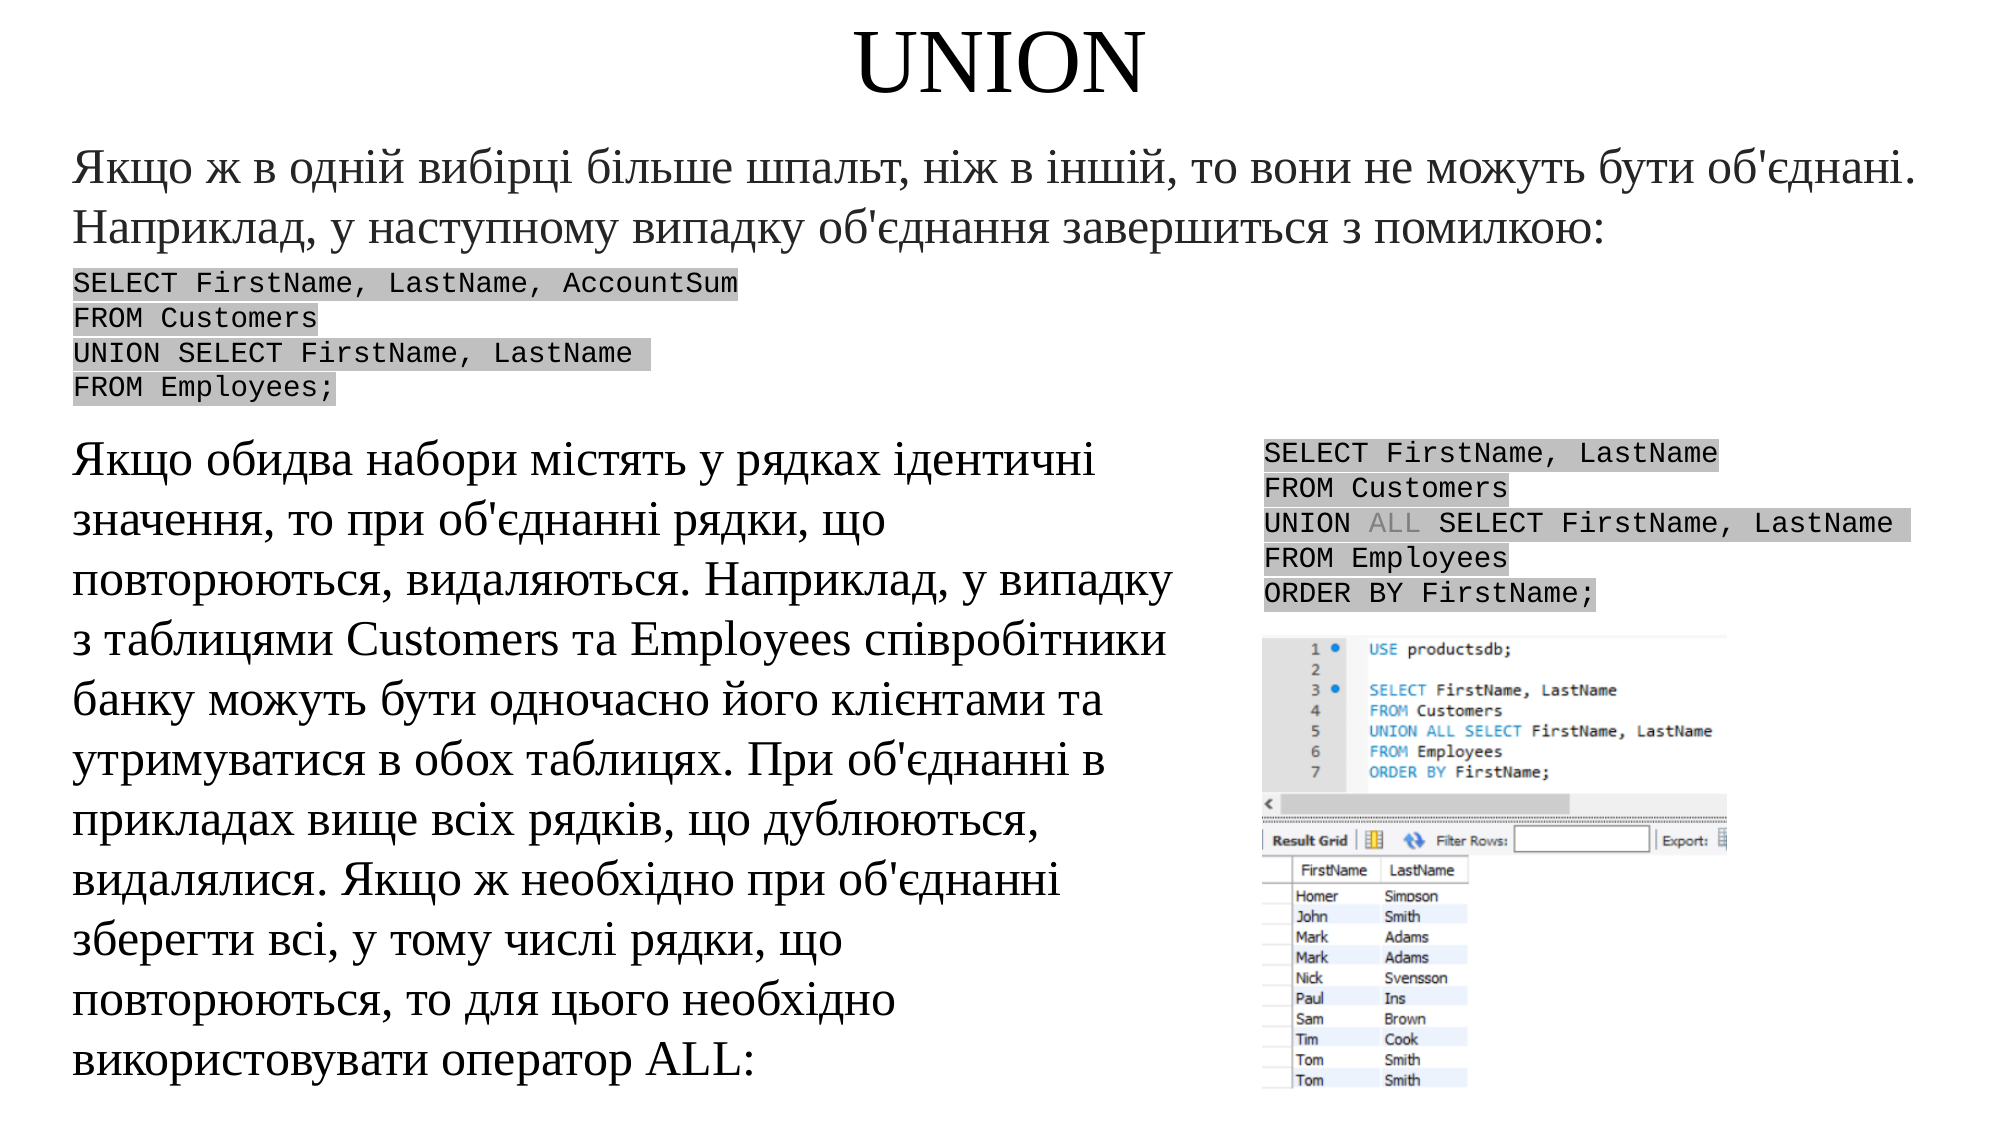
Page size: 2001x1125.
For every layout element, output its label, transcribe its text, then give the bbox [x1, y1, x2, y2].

text_box UNION [0, 0, 2000, 126]
text_box SELECT FirstName, LastName FROM Customers UNION ALL SELECT FirstName, LastName FROM Employees ORDER BY FirstName; [1264, 433, 1912, 609]
text_box SELECT FirstName, LastName, AccountSum FROM Customers UNION SELECT FirstName, LastName FROM Employees; [73, 262, 739, 403]
picture [1261, 635, 1728, 1089]
text_box Якщо ж в одній вибірці більше шпальт, ніж в іншій, то вони не можуть бути об'єднані. Наприклад, у наступному випадку об'єднання завершиться з помилкою: [57, 125, 1934, 261]
text_box Якщо обидва набори містять у рядках ідентичні значення, то при об'єднанні рядки, що повторюються, видаляються. Наприклад, у випадку з таблицями Customers та Employees співробітники банку можуть бути одночасно його клієнтами та утримуватися в обох таблицях. При об'єднанні в прикладах вище всіх рядків, що дублюються, видалялися. Якщо ж необхідно при об'єднанні зберегти всі, у тому числі рядки, що повторюються, то для цього необхідно використовувати оператор ALL: [57, 418, 1192, 1094]
